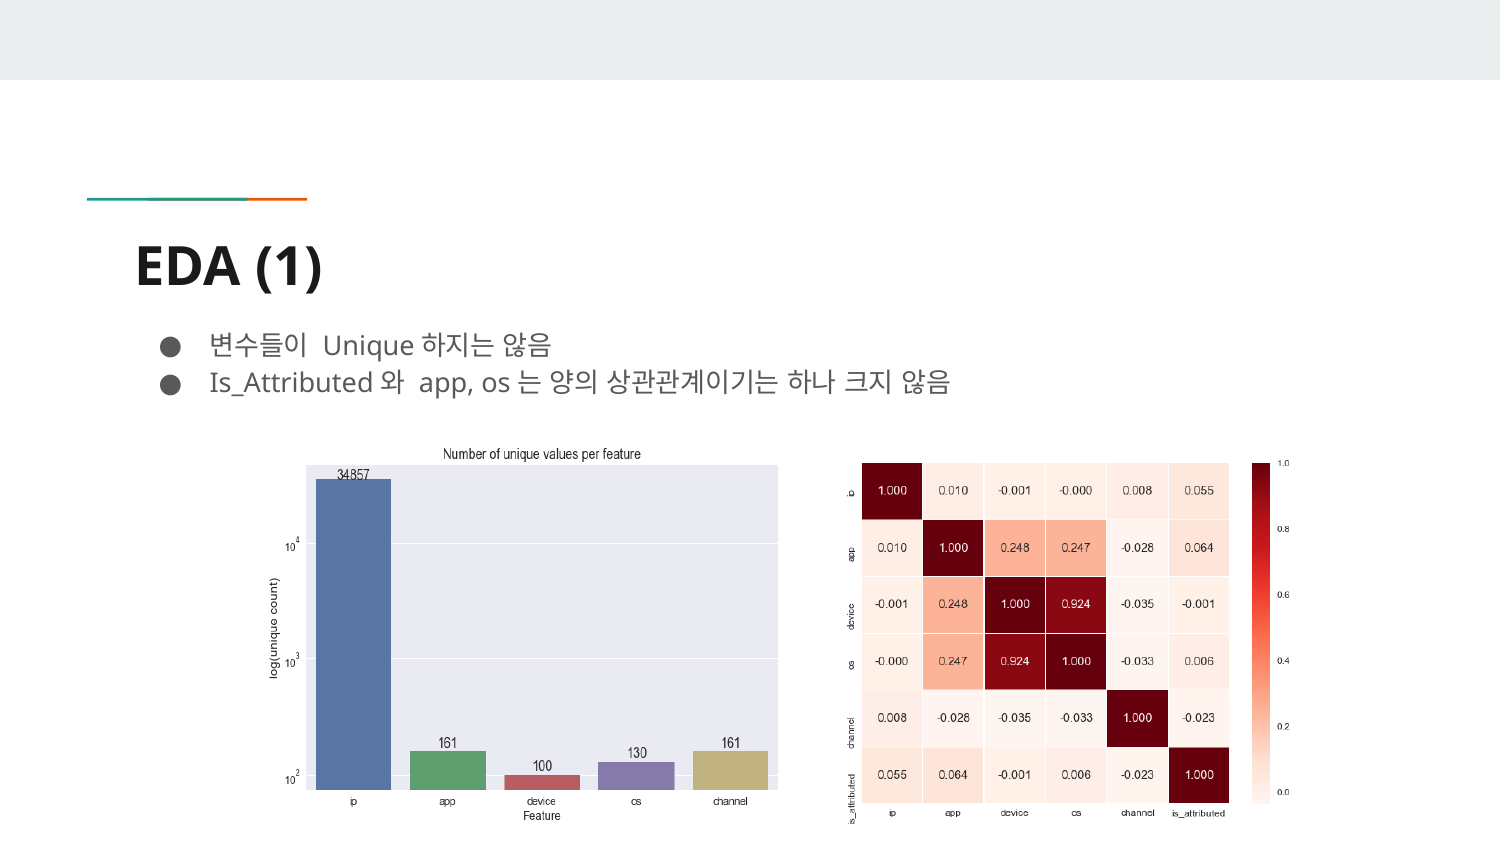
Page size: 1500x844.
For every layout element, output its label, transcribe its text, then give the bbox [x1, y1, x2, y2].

picture [253, 441, 817, 823]
list 변수들이 Unique하지는 않음 Is_Attributed와 app, os는 양의 상관관계이기는 하나 크지 않음 [119, 308, 1388, 454]
title EDA (1) [119, 216, 1381, 305]
picture [835, 447, 1303, 831]
